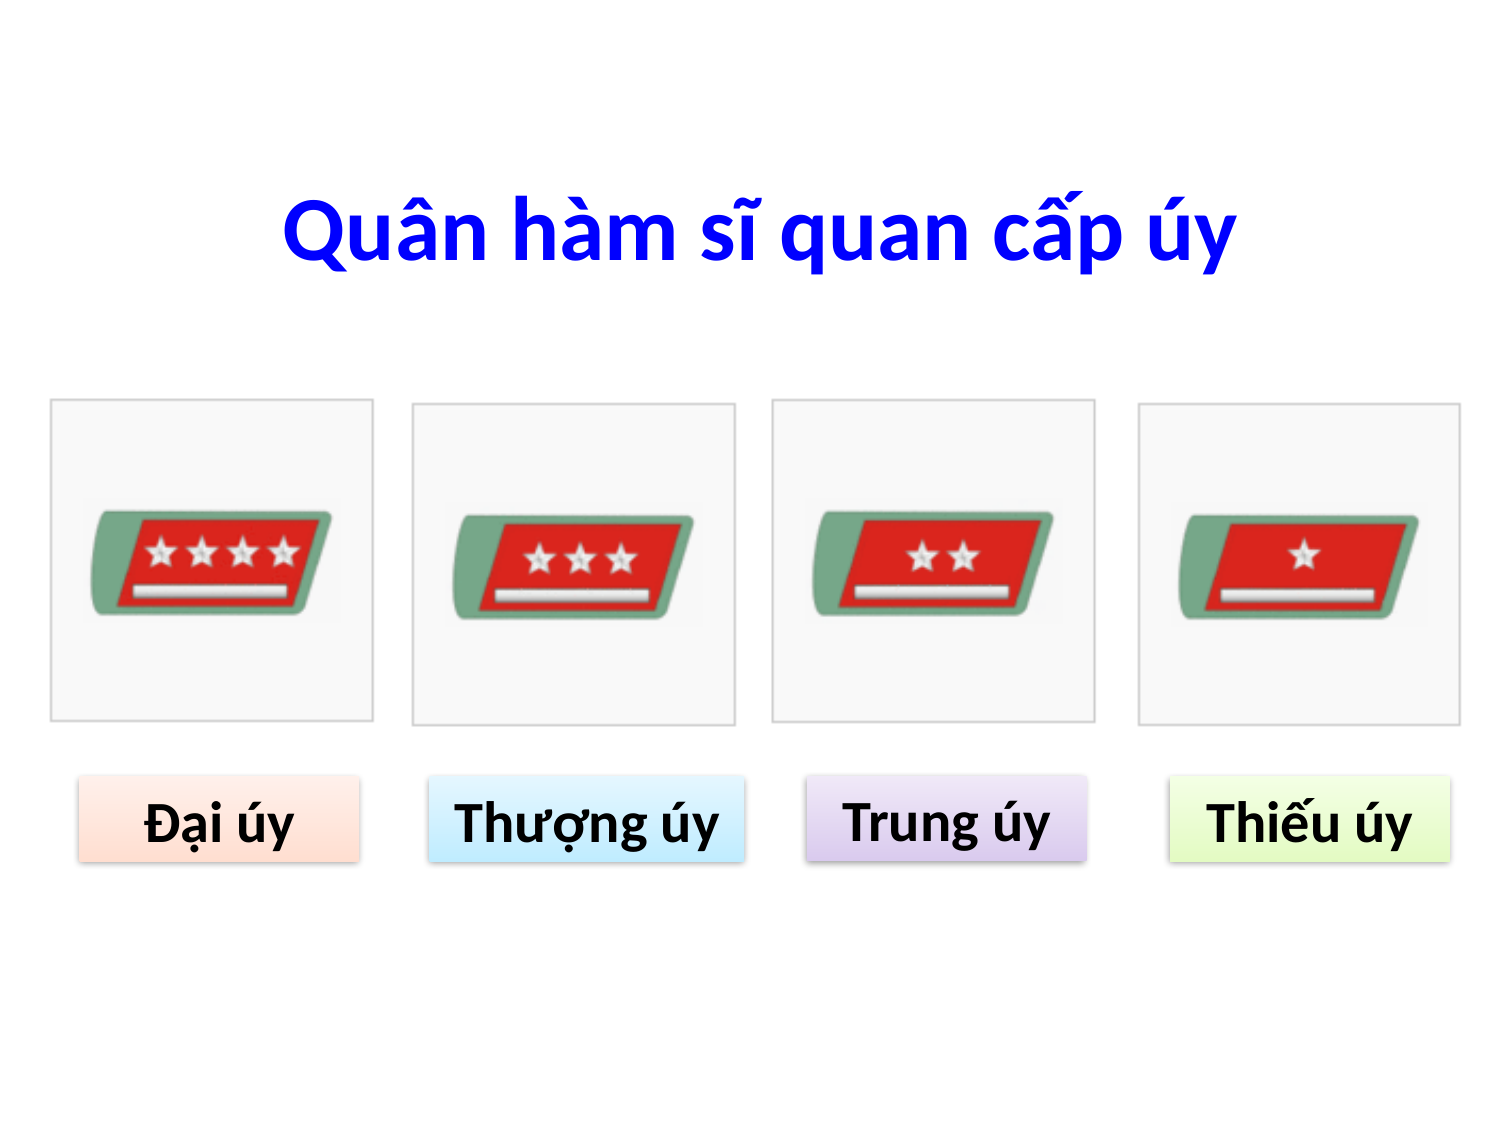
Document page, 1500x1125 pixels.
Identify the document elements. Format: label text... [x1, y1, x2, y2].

picture [1129, 394, 1473, 733]
text_box Quân hàm sĩ quan cấp úy [267, 161, 1255, 286]
text_box Đại úy [79, 776, 360, 862]
picture [42, 394, 385, 729]
text_box Trung úy [806, 775, 1087, 861]
picture [406, 394, 745, 729]
picture [770, 391, 1109, 730]
text_box Thiếu úy [1169, 776, 1451, 862]
text_box Thượng úy [429, 776, 745, 862]
